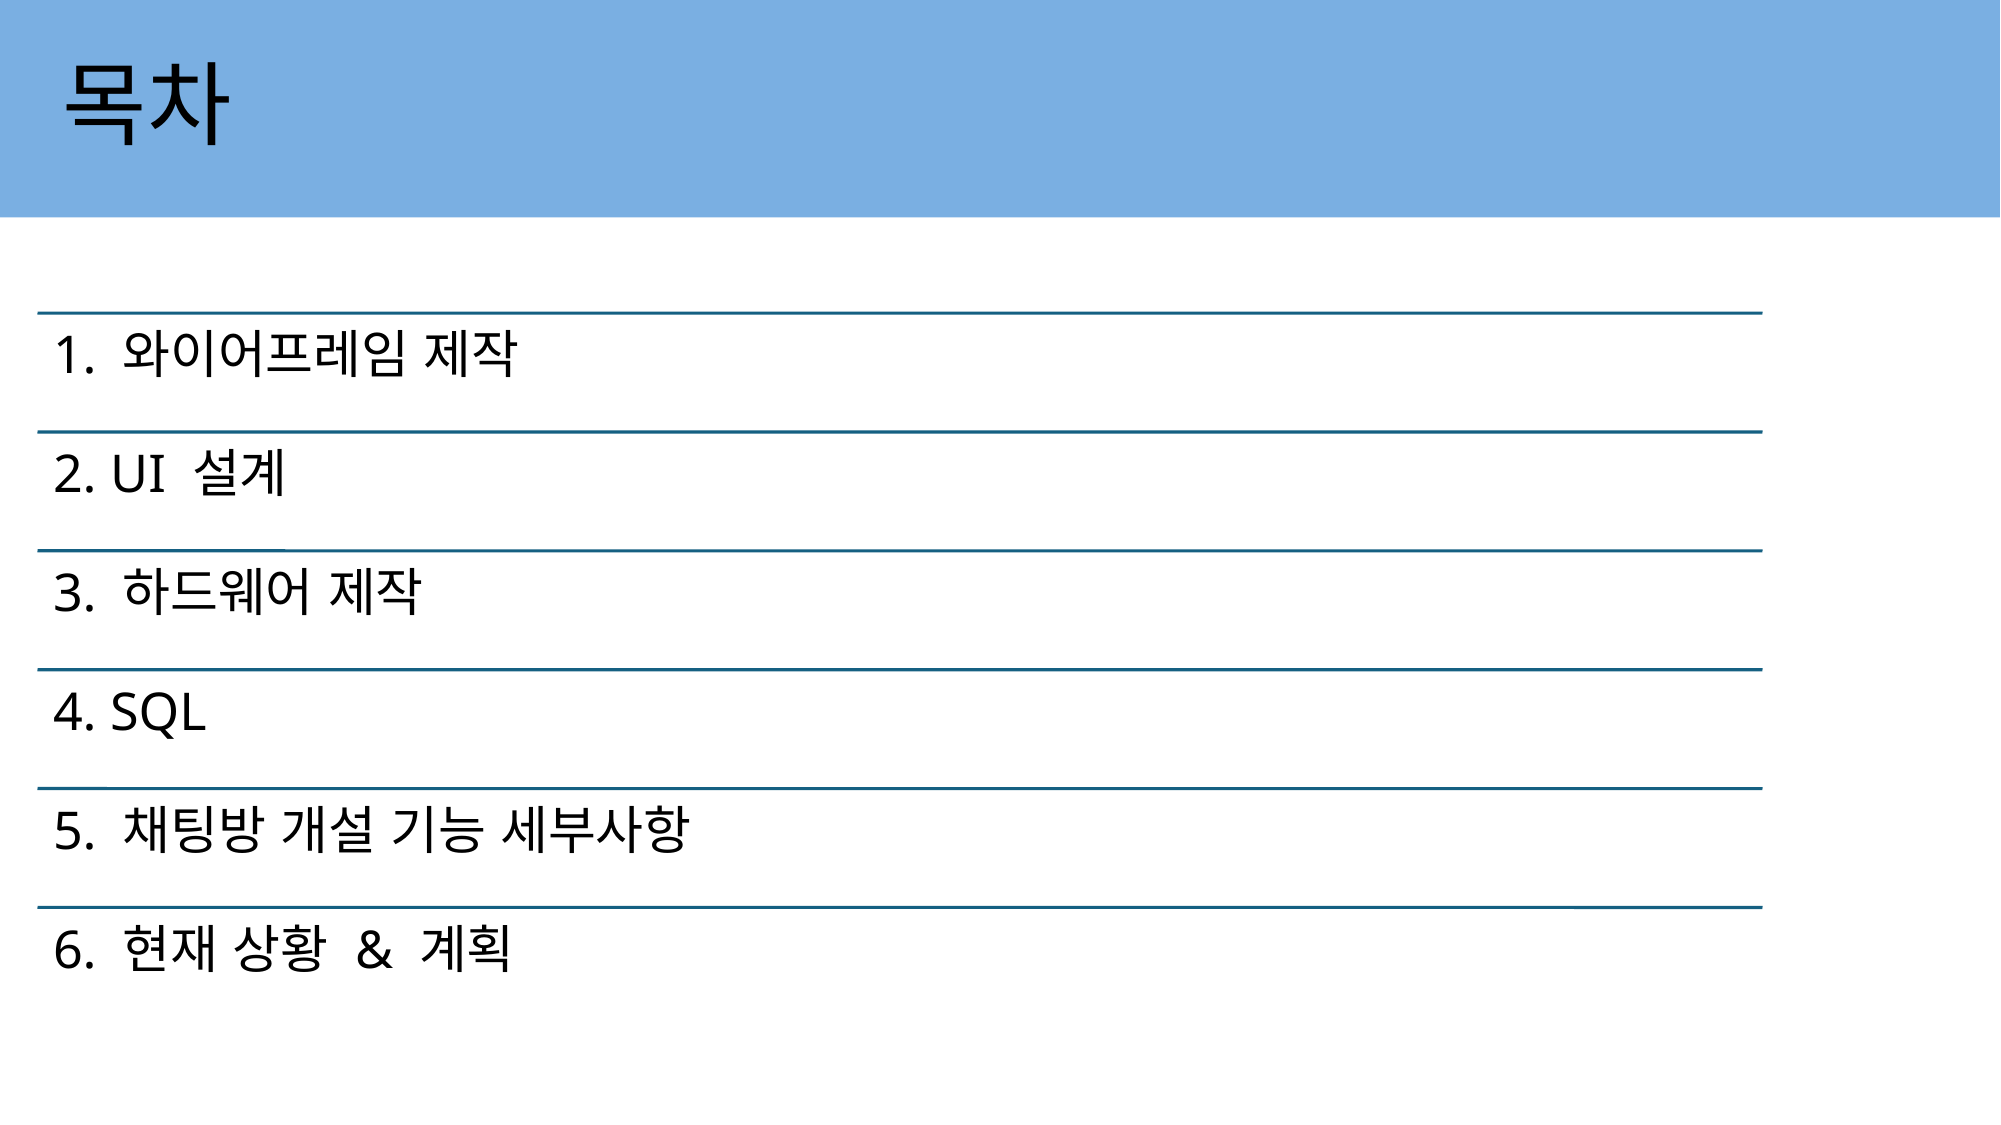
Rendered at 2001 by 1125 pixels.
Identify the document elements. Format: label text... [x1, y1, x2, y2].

title 목차 [0, 0, 2000, 218]
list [36, 312, 1763, 1028]
